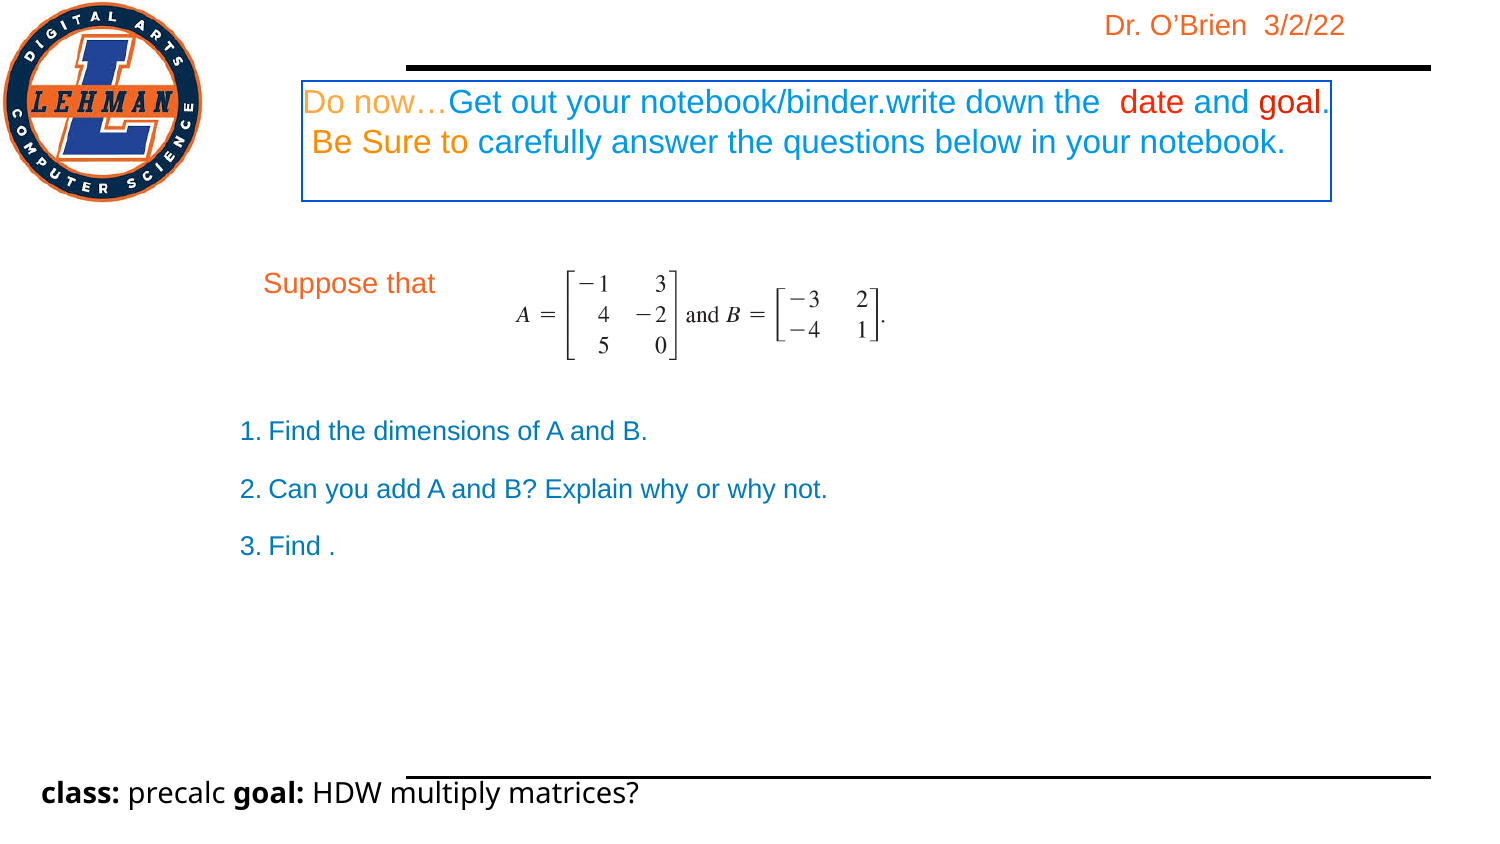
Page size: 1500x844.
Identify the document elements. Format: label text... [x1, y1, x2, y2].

picture [0, 0, 204, 204]
text_box Do now…Get out your notebook/binder.write down the date and goal. Be Sure to carefully answer the questions below in your notebook. [302, 80, 1331, 201]
text_box Suppose that [263, 264, 445, 300]
picture [509, 257, 947, 399]
text_box Find the dimensions of A and B. Can you add A and B? Explain why or why not. Find . [156, 413, 1477, 562]
